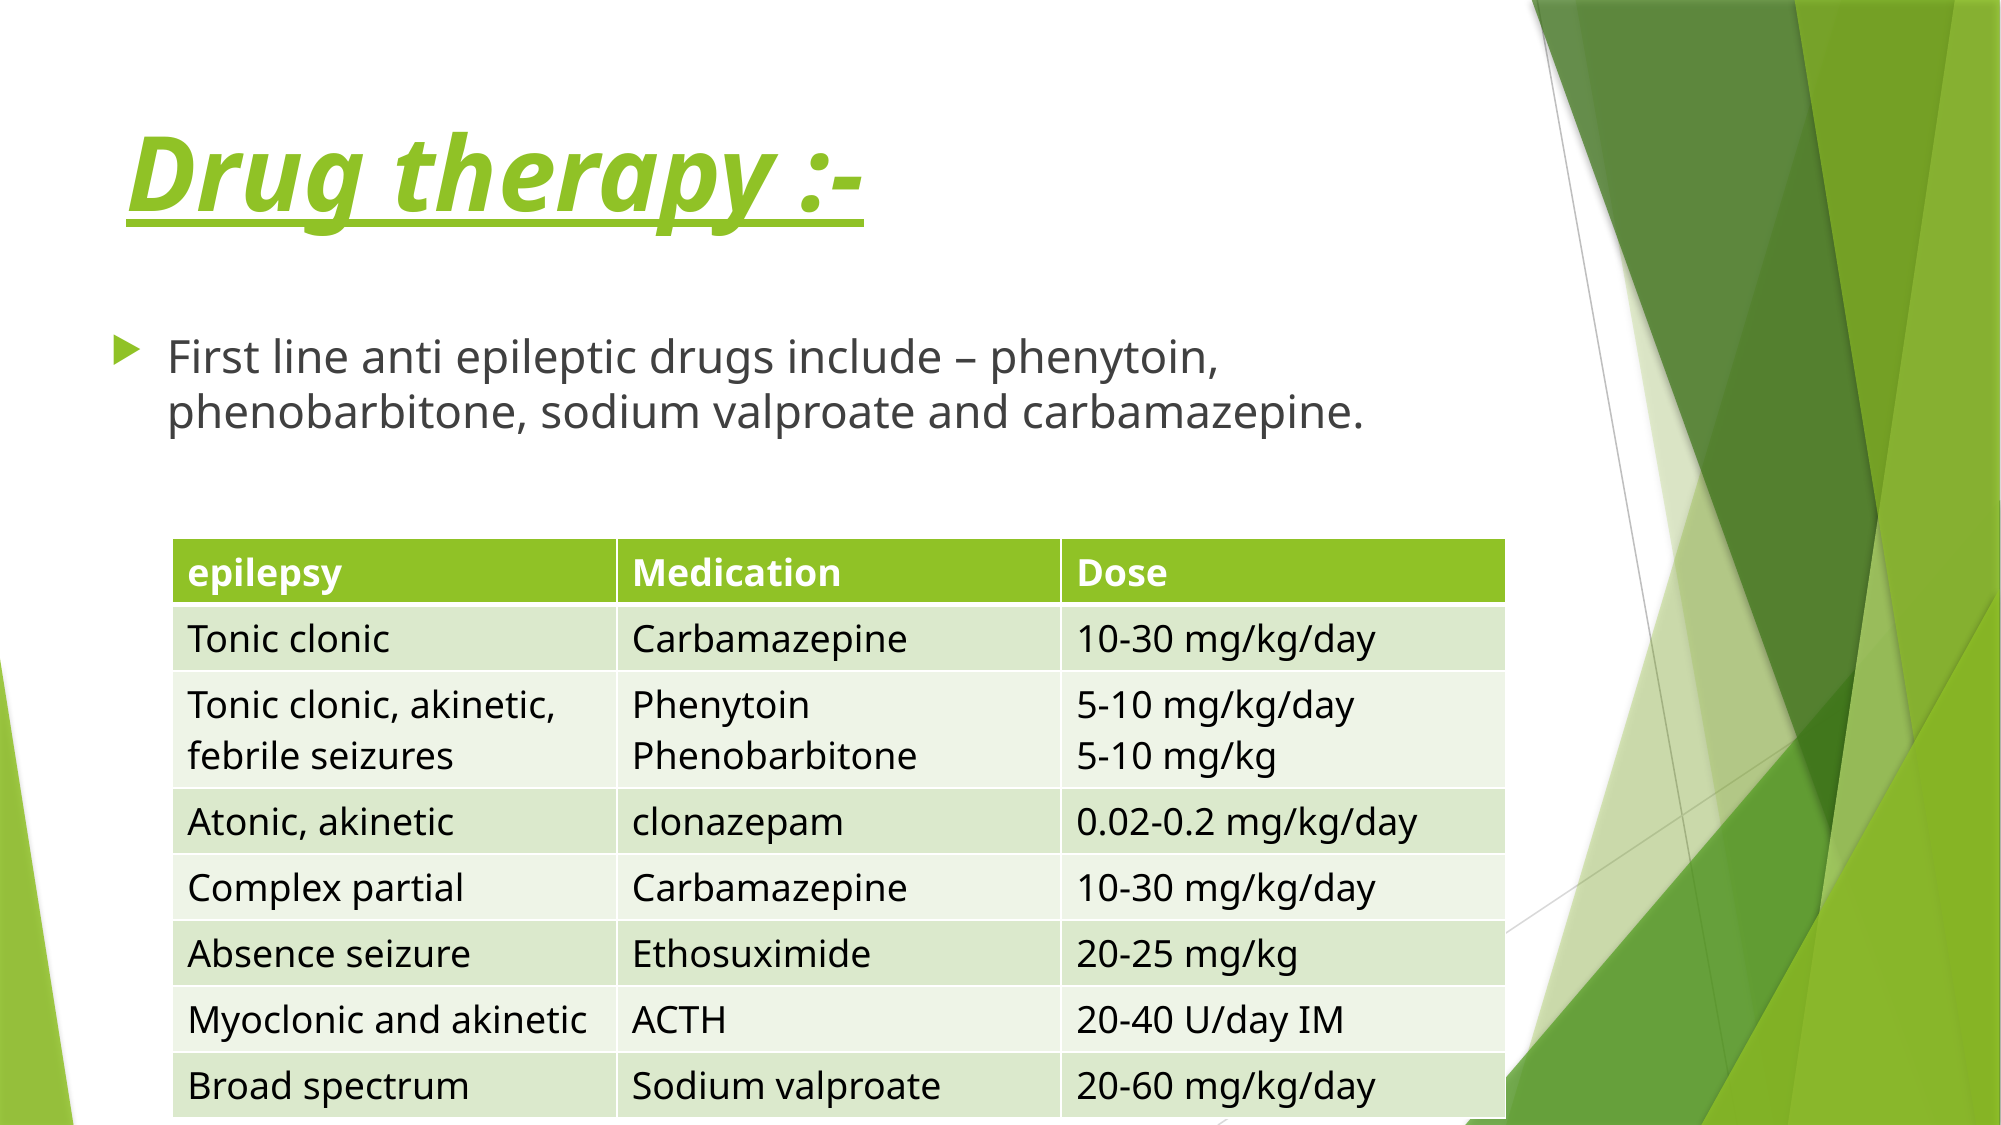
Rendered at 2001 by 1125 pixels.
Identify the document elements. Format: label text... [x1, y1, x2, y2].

table_cell Absence seizure [173, 921, 616, 985]
table_cell 20-40 U/day IM [1062, 987, 1505, 1051]
table_cell Complex partial [173, 855, 616, 919]
table_cell Sodium valproate [618, 1053, 1060, 1117]
table_header Dose [1062, 539, 1505, 602]
table_header epilepsy [173, 539, 616, 602]
table_cell Broad spectrum [173, 1053, 616, 1117]
table_cell 10-30 mg/kg/day [1062, 855, 1505, 919]
table_cell Carbamazepine [618, 855, 1060, 919]
table_cell 10-30 mg/kg/day [1062, 607, 1505, 670]
table_cell Phenytoin Phenobarbitone [618, 672, 1060, 787]
table_cell Myoclonic and akinetic [173, 987, 616, 1051]
list First line anti epileptic drugs include – phenytoin, phenobarbitone, sodium valproate and carbamazepine. [95, 244, 1506, 1073]
table_cell clonazepam [618, 789, 1060, 853]
table_cell Carbamazepine [618, 607, 1060, 670]
table_cell 20-25 mg/kg [1062, 921, 1505, 985]
table_cell Ethosuximide [618, 921, 1060, 985]
table_cell Tonic clonic [173, 607, 616, 670]
table_header Medication [618, 539, 1060, 602]
table_cell 20-60 mg/kg/day [1062, 1053, 1505, 1117]
table_cell Tonic clonic, akinetic, febrile seizures [173, 672, 616, 787]
table_cell Atonic, akinetic [173, 789, 616, 853]
table_cell 0.02-0.2 mg/kg/day [1062, 789, 1505, 853]
table_cell 5-10 mg/kg/day 5-10 mg/kg [1062, 672, 1505, 787]
title Drug therapy :- [111, 99, 1522, 317]
table_cell ACTH [618, 987, 1060, 1051]
